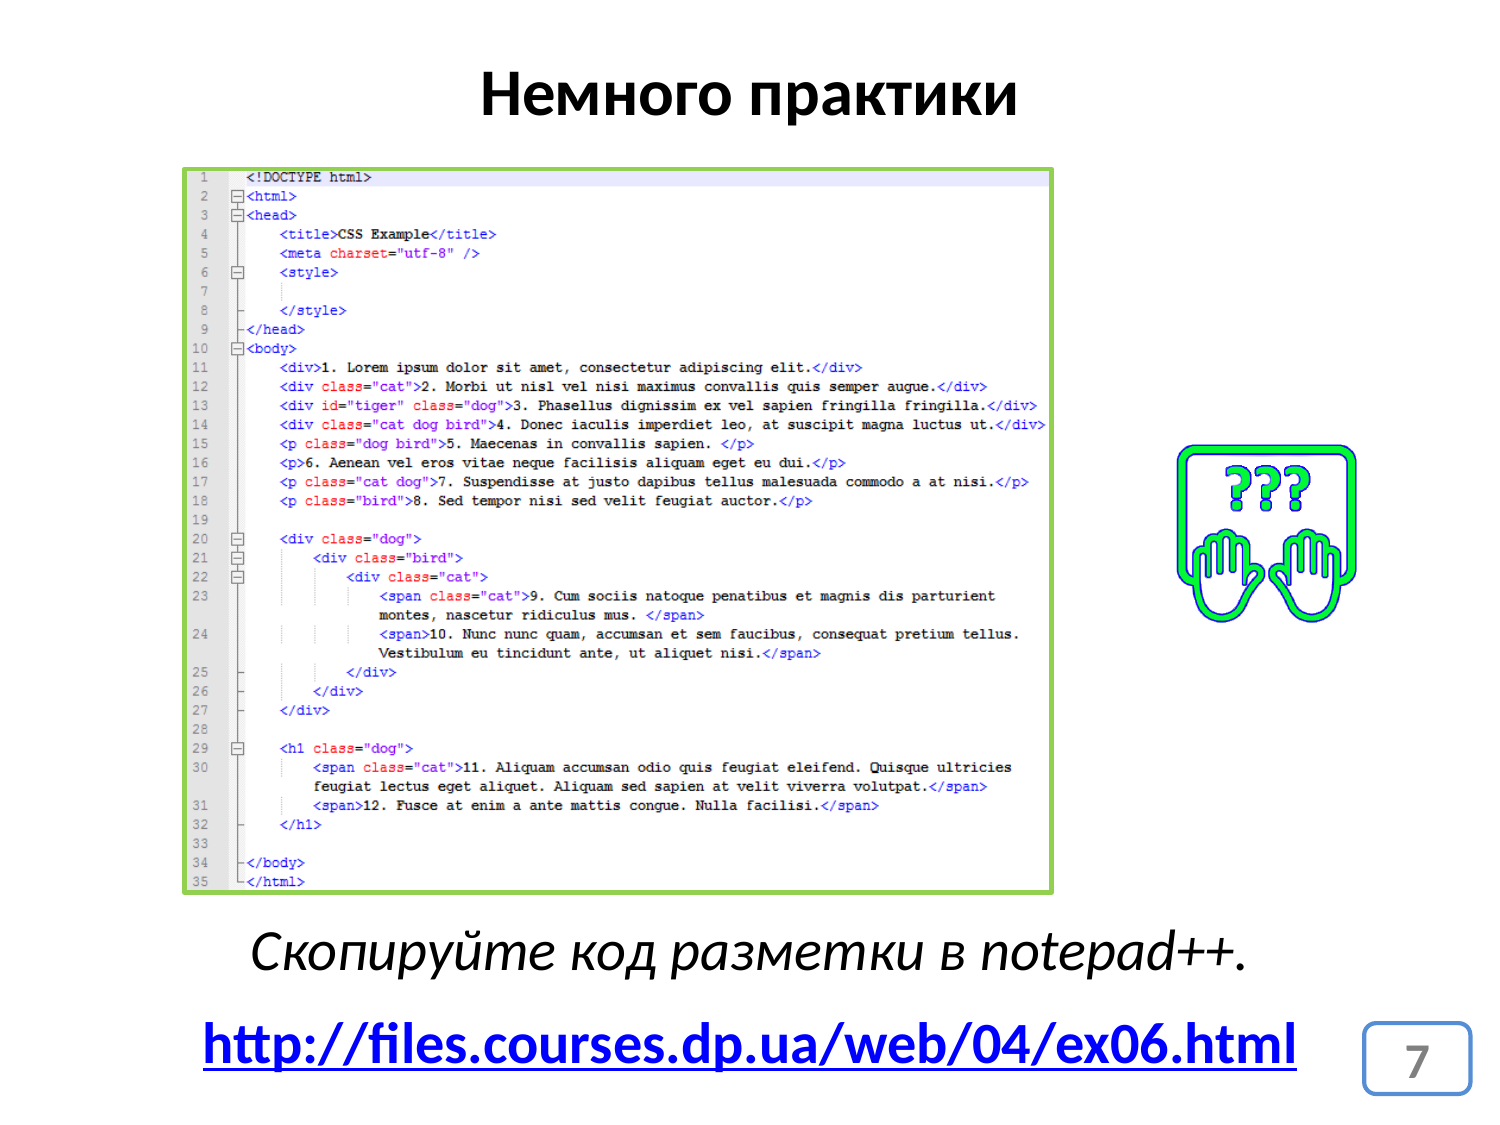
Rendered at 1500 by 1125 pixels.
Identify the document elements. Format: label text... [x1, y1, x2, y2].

picture [1167, 434, 1365, 628]
text_box http://files.courses.dp.ua/web/04/ex06.html [129, 998, 1371, 1083]
picture [186, 171, 1050, 891]
text_box Немного практики [182, 41, 1317, 136]
text_box Скопируйте код разметки в notepad++. [64, 905, 1436, 990]
text_box 7 [1362, 1021, 1473, 1097]
